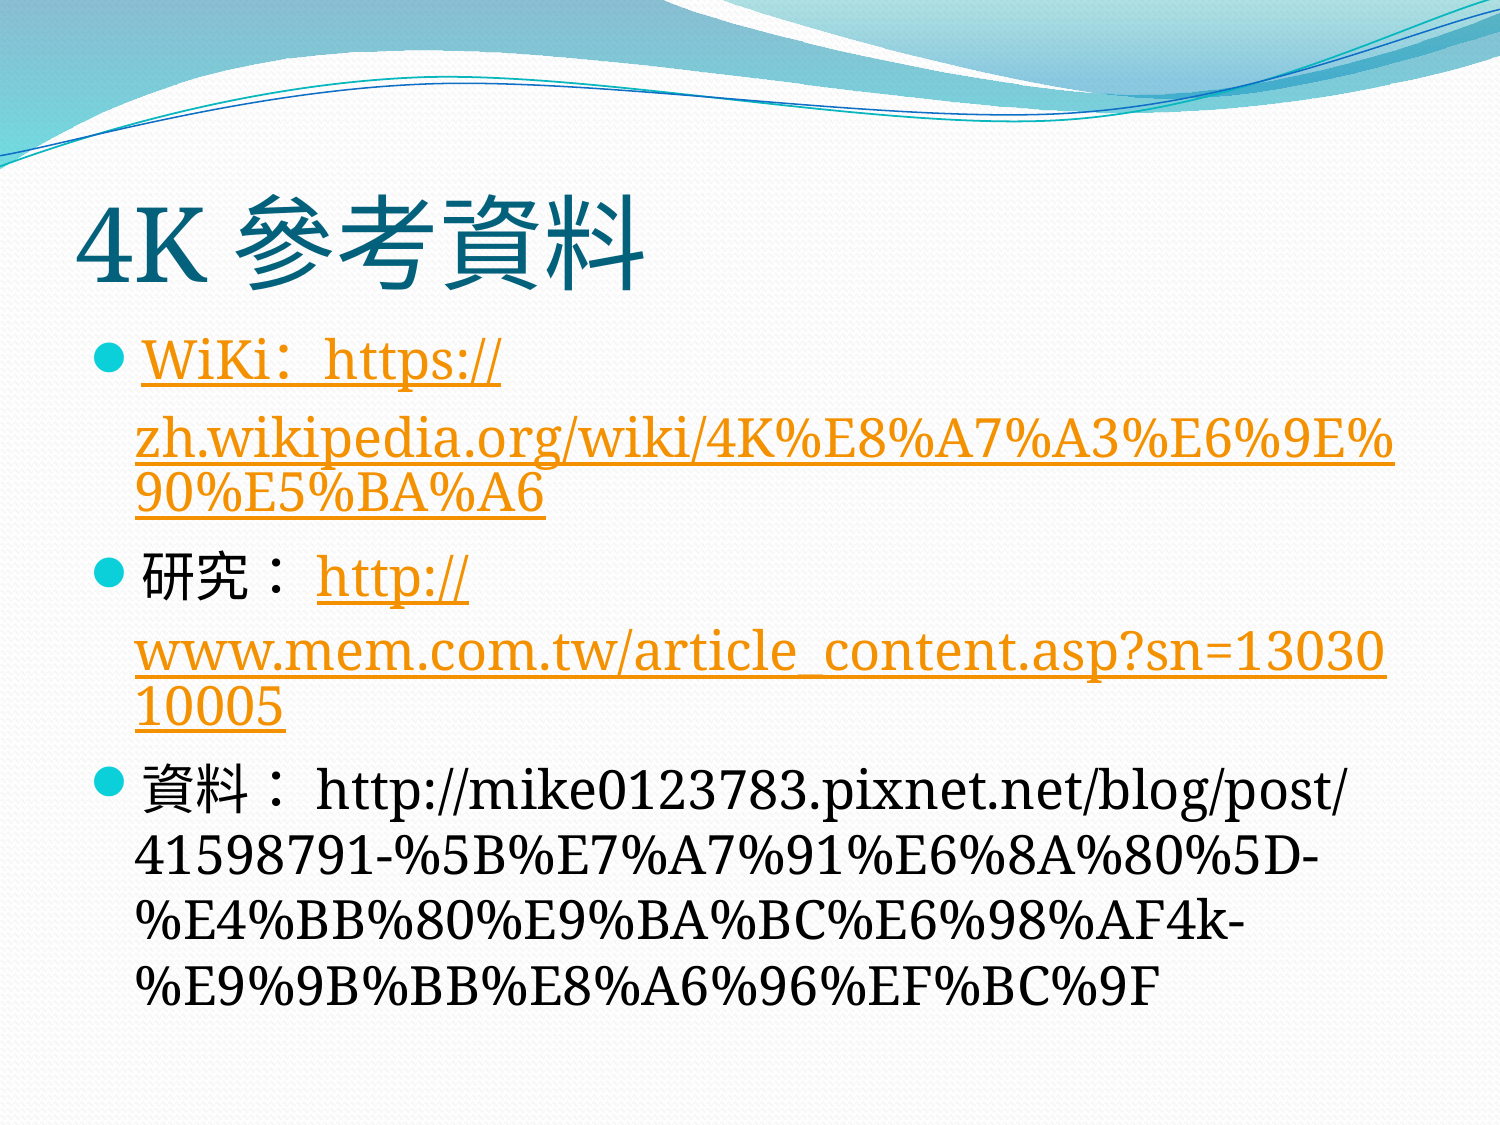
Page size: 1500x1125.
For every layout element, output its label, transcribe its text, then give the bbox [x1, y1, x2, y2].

title 4K參考資料 [75, 115, 1425, 303]
list WiKi：https://zh.wikipedia.org/wiki/4K%E8%A7%A3%E6%9E%90%E5%BA%A6 研究：http://www.mem.com.tw/article_content.asp?sn=1303010005 資料：http://mike0123783.pixnet.net/blog/post/41598791-%5B%E7%A7%91%E6%8A%80%5D-%E4%BB%80%E9%BA%BC%E6%98%AF4k-%E9%9B%BB%E8%A6%96%EF%BC%9F [75, 317, 1425, 1038]
